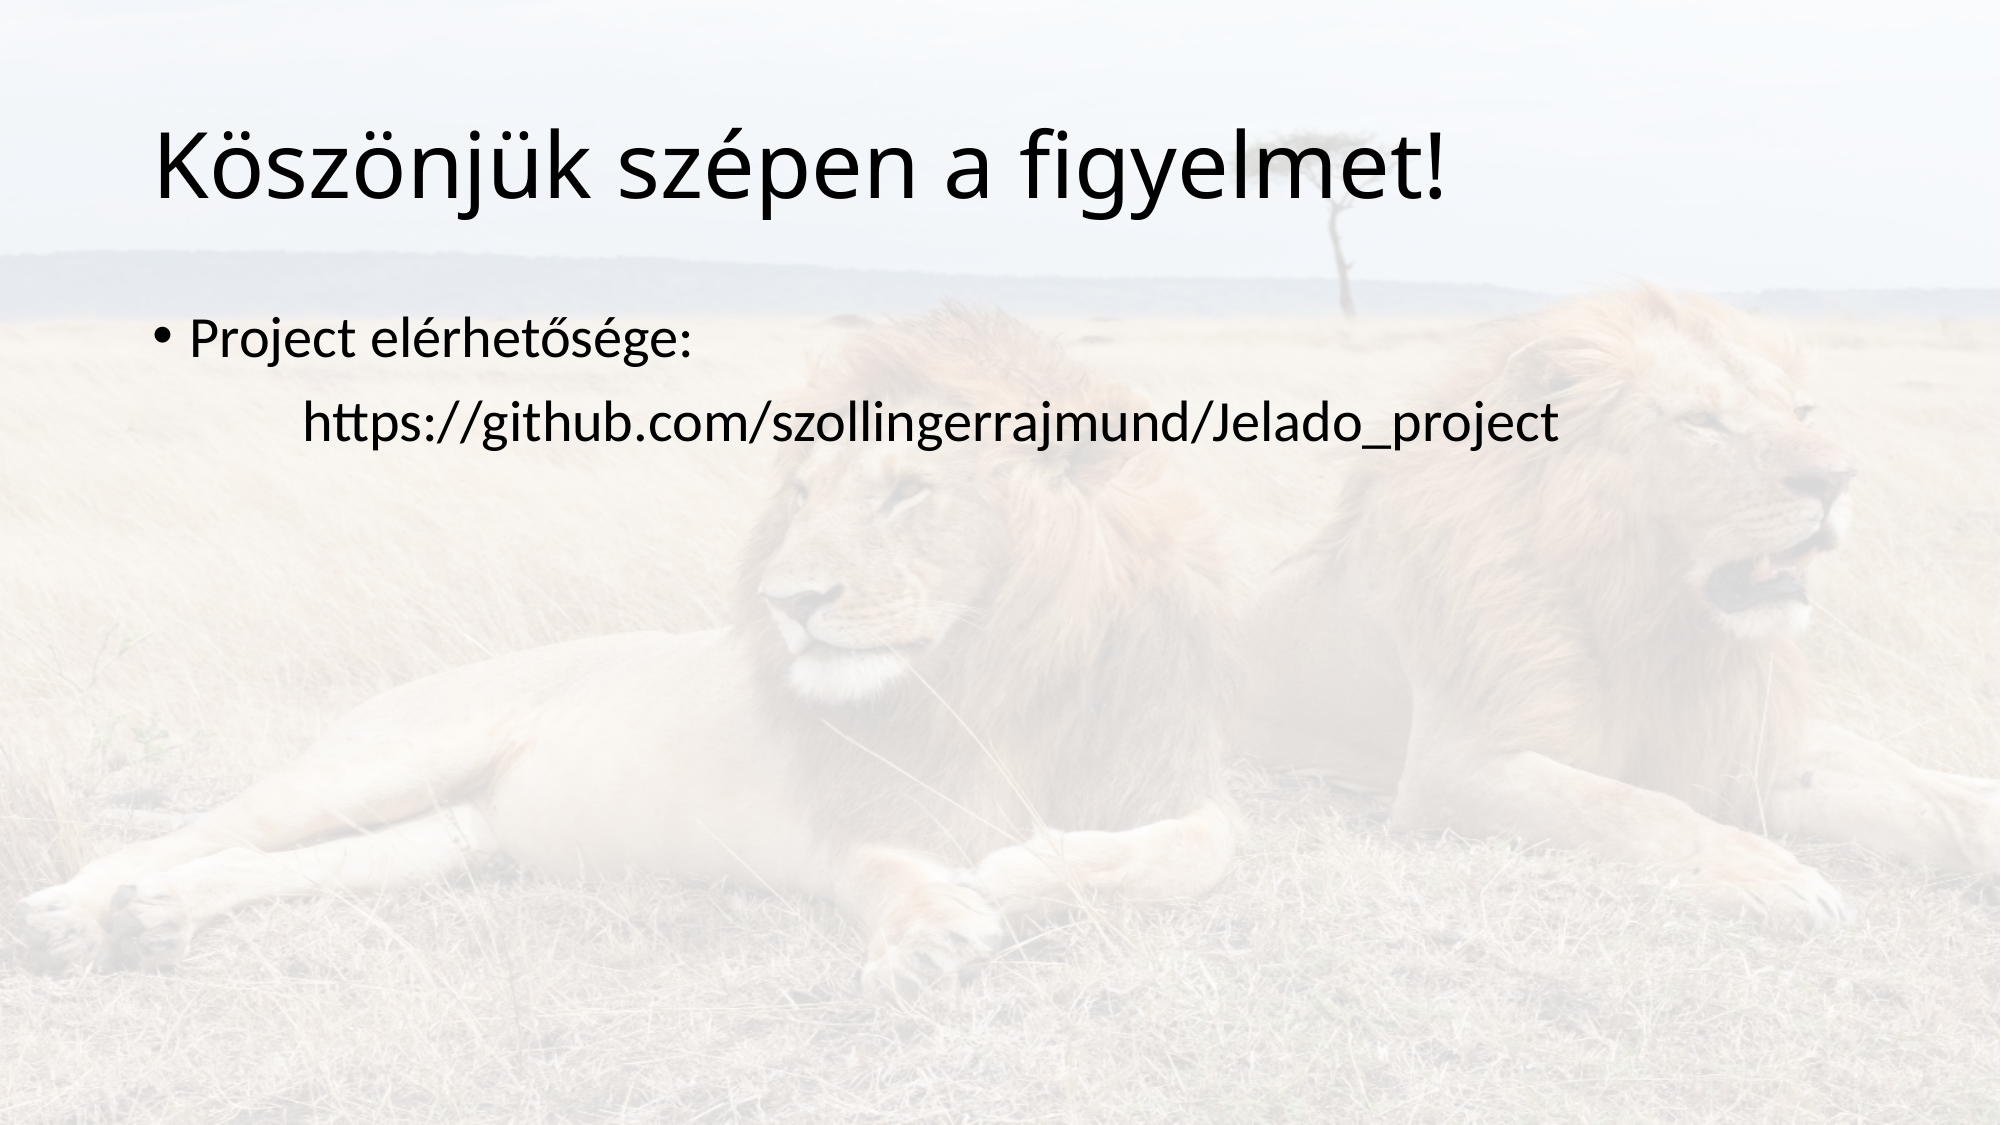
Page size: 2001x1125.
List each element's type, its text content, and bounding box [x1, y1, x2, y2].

title Köszönjük szépen a figyelmet! [137, 59, 1863, 278]
list Project elérhetősége: https://github.com/szollingerrajmund/Jelado_project [137, 299, 1863, 1014]
